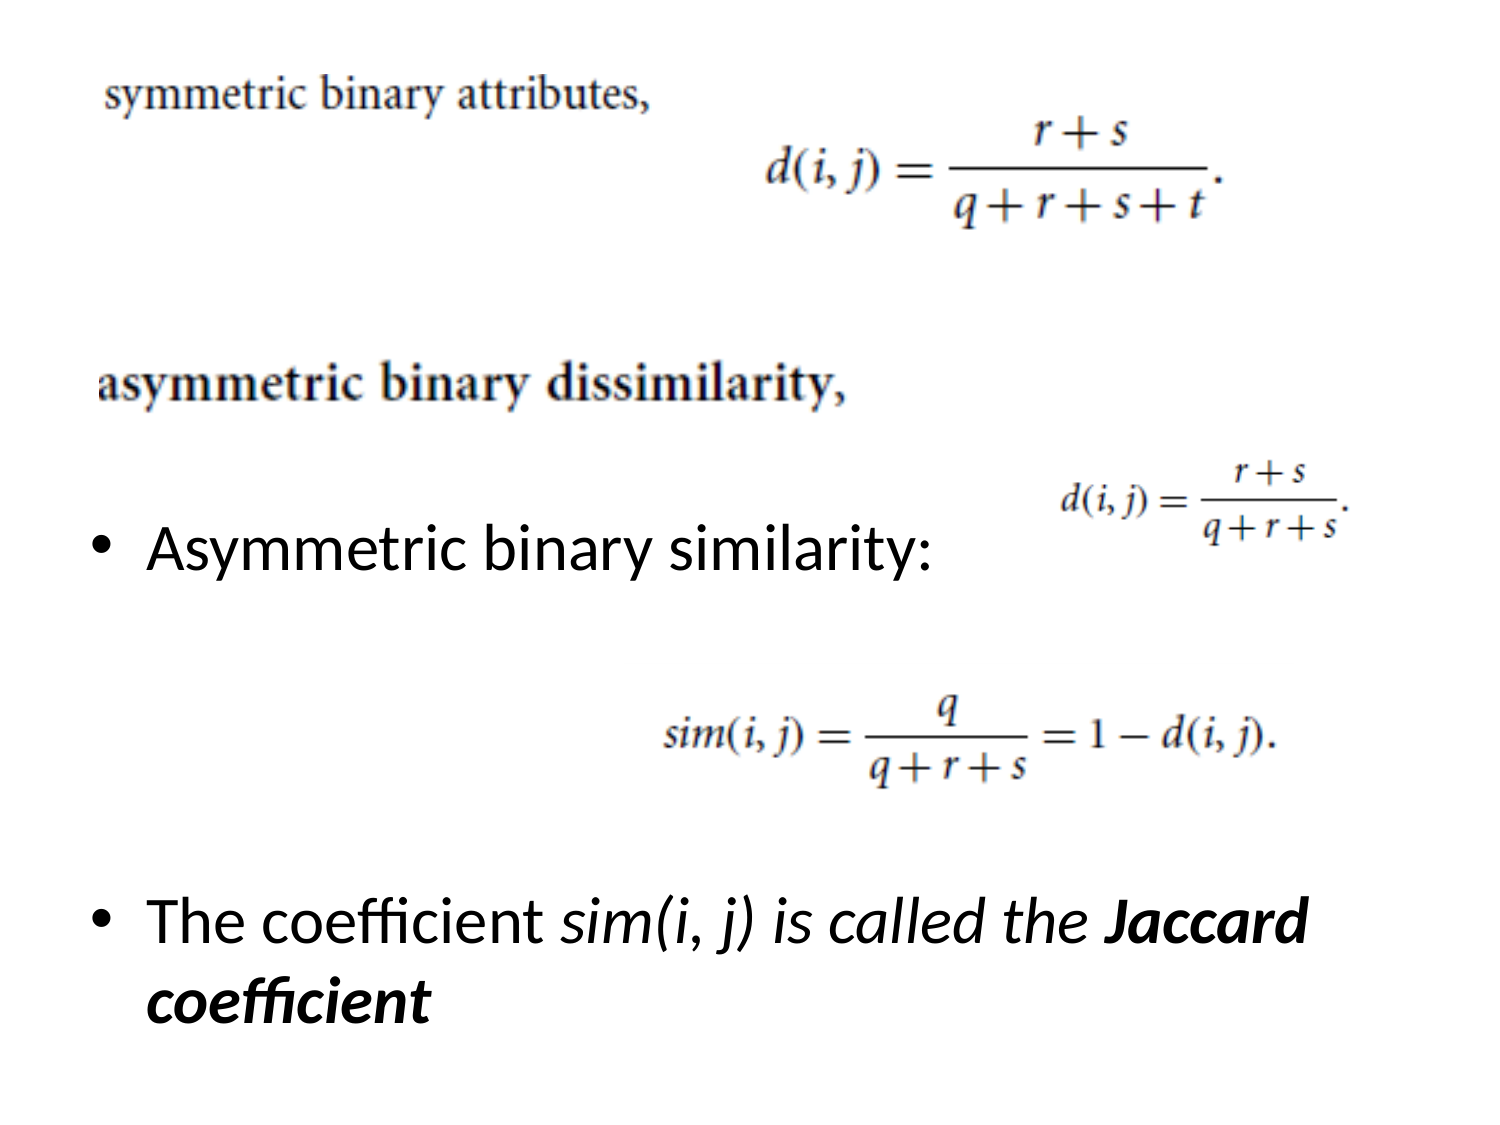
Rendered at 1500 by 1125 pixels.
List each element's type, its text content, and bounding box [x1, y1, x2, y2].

picture [624, 662, 1294, 830]
picture [99, 349, 860, 419]
picture [99, 74, 652, 130]
text_box [74, 45, 1425, 233]
picture [1037, 424, 1378, 590]
text_box Asymmetric binary similarity: The coefficient sim(i, j) is called the Jaccard coefficient [74, 262, 1425, 1086]
picture [737, 87, 1246, 247]
